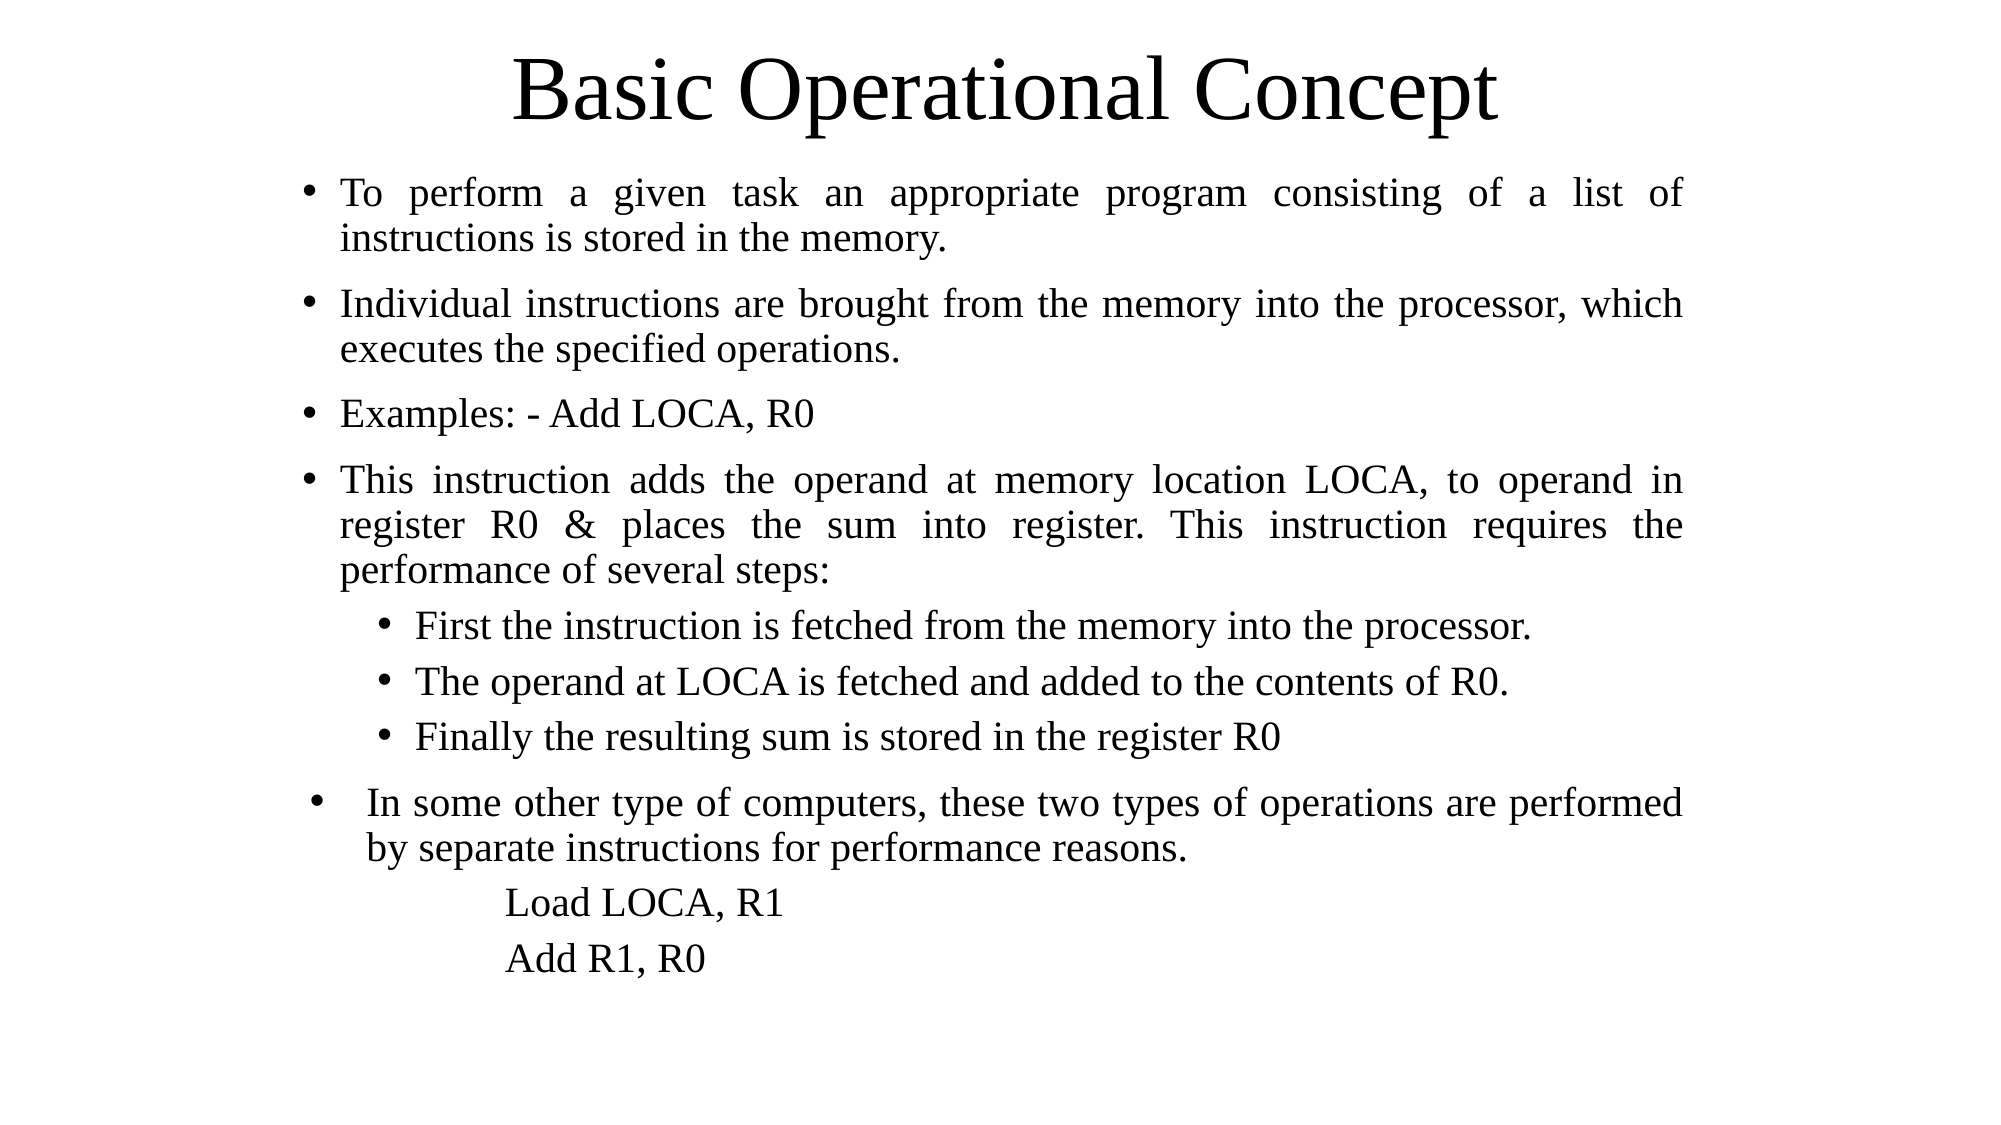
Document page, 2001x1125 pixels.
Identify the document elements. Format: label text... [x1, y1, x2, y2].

title Basic Operational Concept [287, 24, 1725, 155]
list To perform a given task an appropriate program consisting of a list of instructions is stored in the memory. Individual instructions are brought from the memory into the processor, which executes the specified operations. Examples: - Add LOCA, R0 This instruction adds the operand at memory location LOCA, to operand in register R0 & places the sum into register. This instruction requires the performance of several steps: First the instruction is fetched from the memory into the processor. The operand at LOCA is fetched and added to the contents of R0. Finally the resulting sum is stored in the register R0 In some other type of computers, these two types of operations are performed by separate instructions for performance reasons. Load LOCA, R1 Add R1, R0 [287, 162, 1700, 1100]
